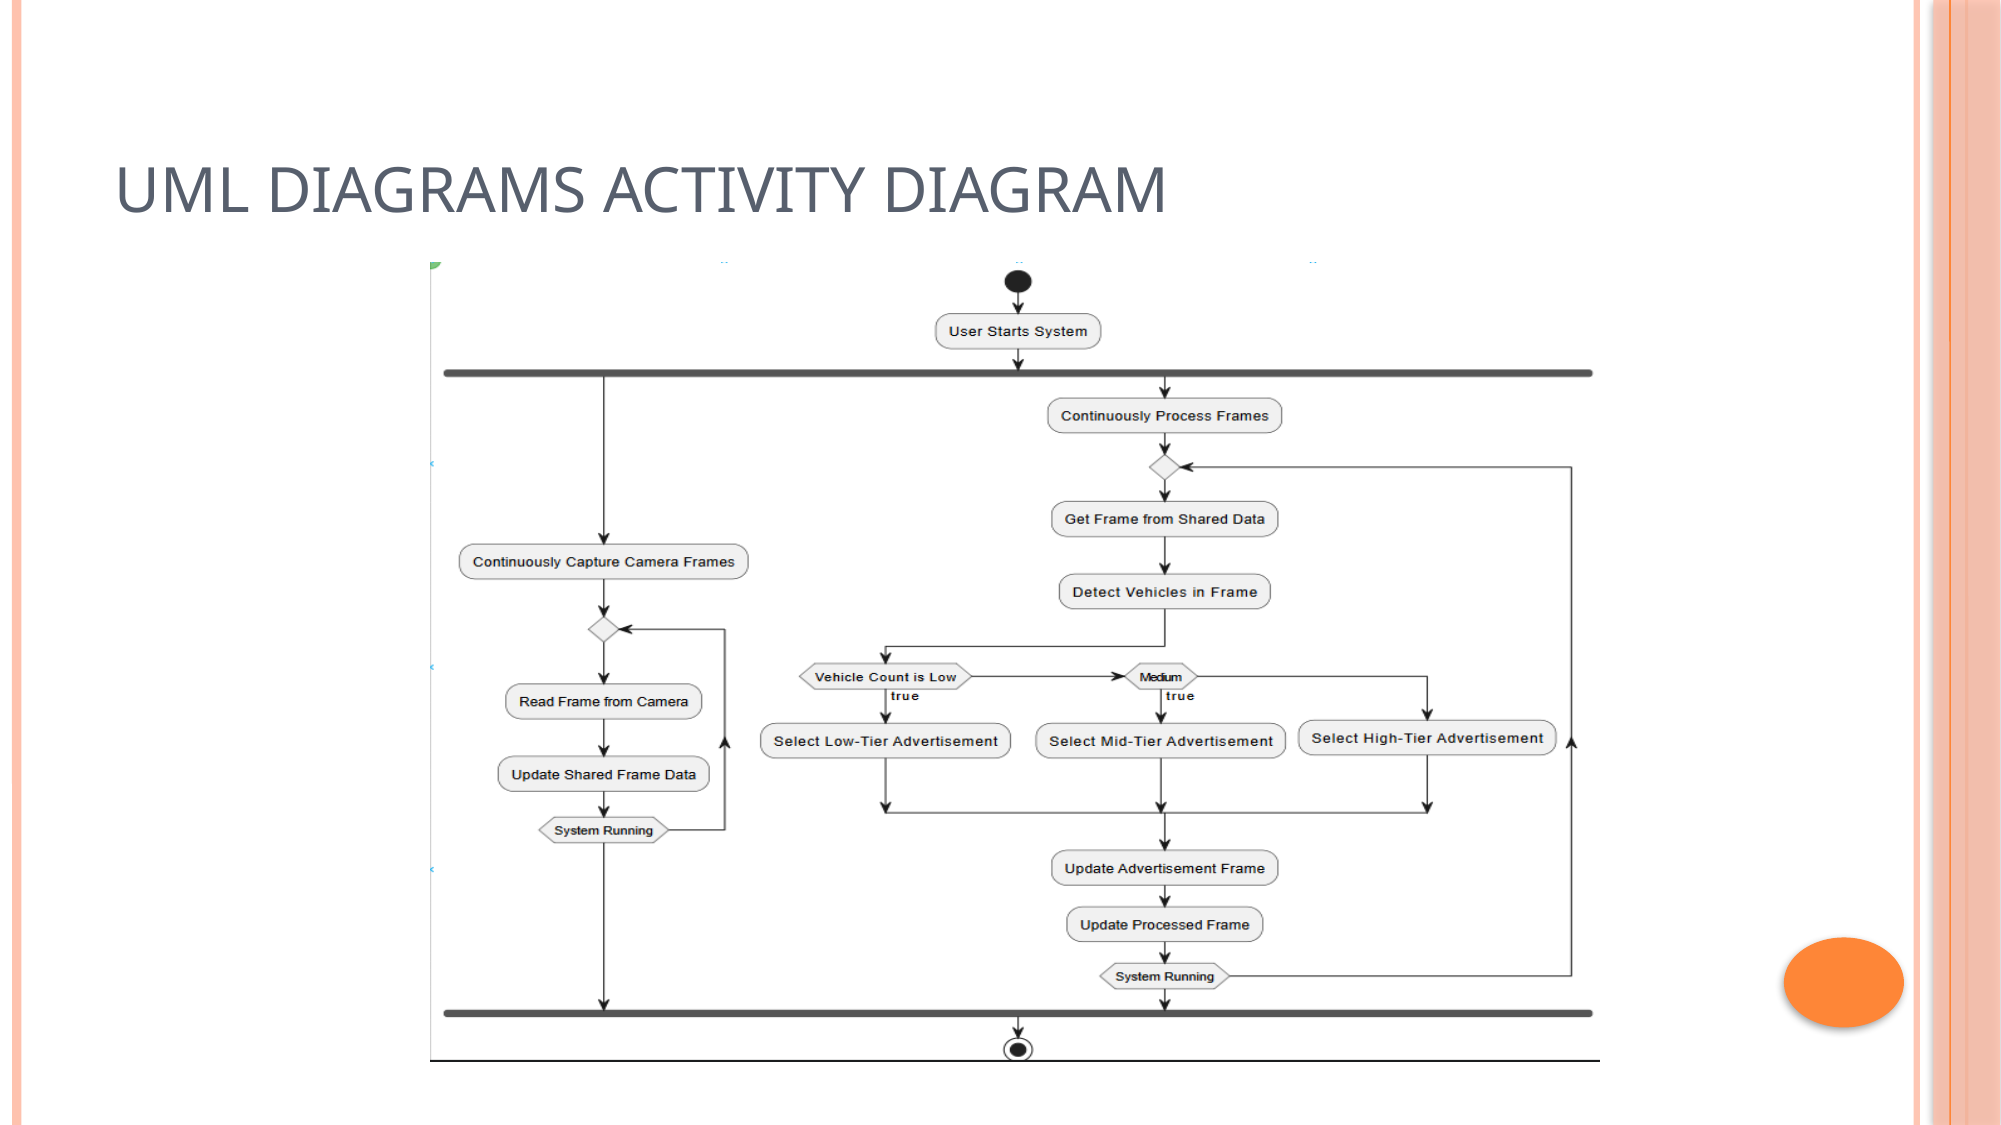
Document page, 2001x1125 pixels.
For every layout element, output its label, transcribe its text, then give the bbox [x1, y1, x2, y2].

title Uml diagrams aCTIVITY DIAGRAM [99, 45, 1734, 233]
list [430, 261, 1601, 1063]
